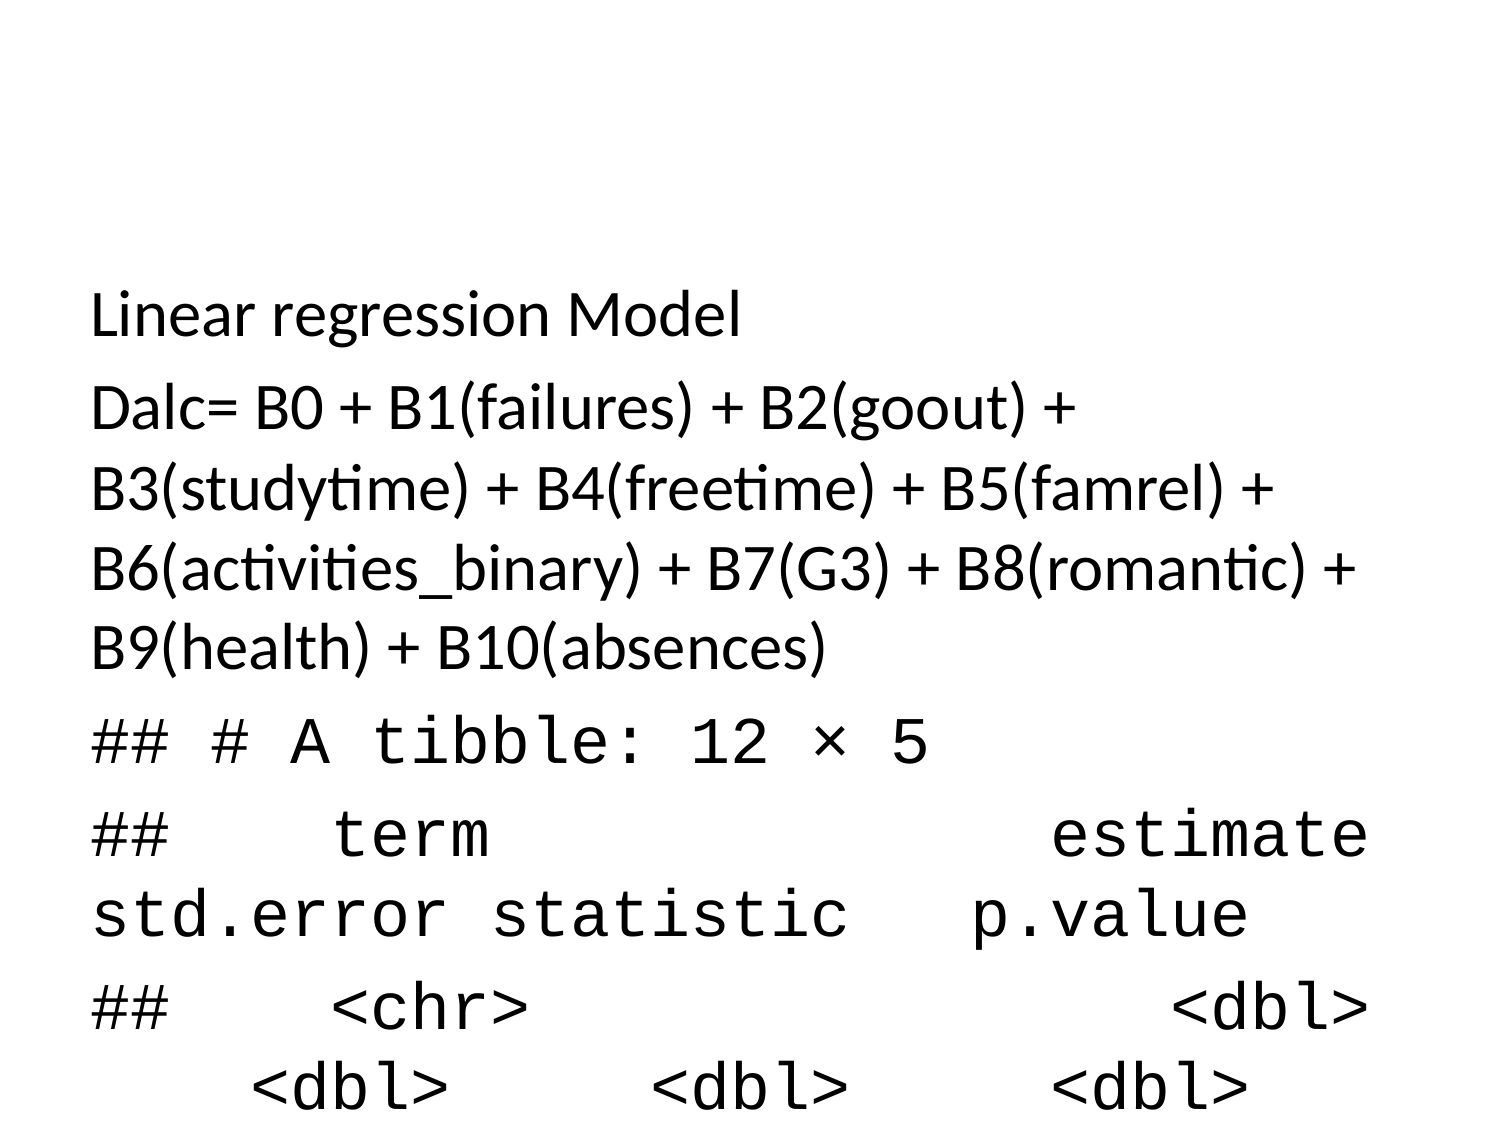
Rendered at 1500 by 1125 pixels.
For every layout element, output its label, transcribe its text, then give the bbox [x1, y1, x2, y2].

list Linear regression Model Dalc= B0 + B1(failures) + B2(goout) + B3(studytime) + B4(freetime) + B5(famrel) + B6(activities_binary) + B7(G3) + B8(romantic) + B9(health) + B10(absences) ## # A tibble: 12 × 5 ## term estimate std.error statistic p.value ## <chr> <dbl> <dbl> <dbl> <dbl> ## 1 (Intercept) 1.01 0.351 2.88 0.00425 ## 2 failures 0.0695 0.0636 1.09 0.275 ## 3 goout 0.175 0.0400 4.37 0.0000158 ## 4 studytime -0.139 0.0523 -2.65 0.00836 ## 5 freetime 0.129 0.0453 2.85 0.00454 ## 6 famrel -0.106 0.0478 -2.21 0.0280 ## 7 activities_binary -0.125 0.0851 -1.47 0.144 ## 8 higheryes 0.00423 0.204 0.0207 0.984 ## 9 G3 0.00260 0.0100 0.259 0.796 ## 10 romantic_binary -0.00647 0.0917 -0.0706 0.944 ## 11 health 0.0449 0.0306 1.47 0.143 ## 12 absences 0.0106 0.00537 1.97 0.0491 library(tidyverse) Result2%>% knitr::kable() [75, 262, 1425, 1005]
